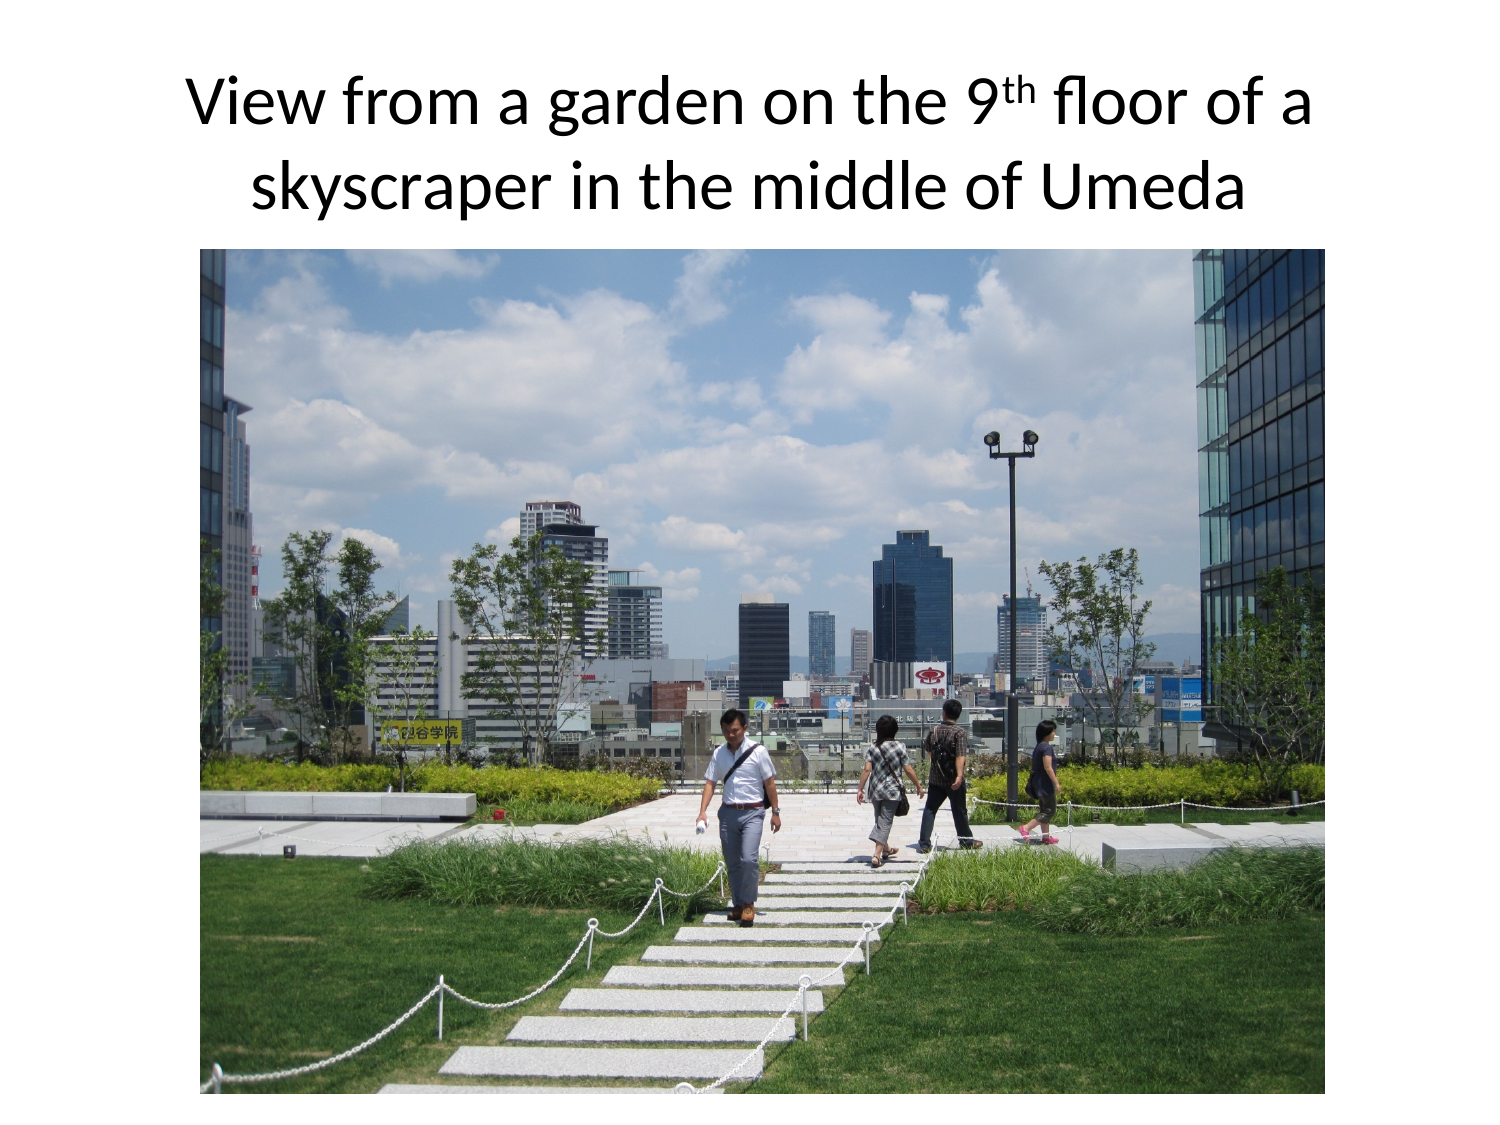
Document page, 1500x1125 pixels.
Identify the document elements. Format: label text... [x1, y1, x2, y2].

title View from a garden on the 9th floor of a skyscraper in the middle of Umeda [75, 45, 1425, 233]
picture [199, 249, 1326, 1094]
